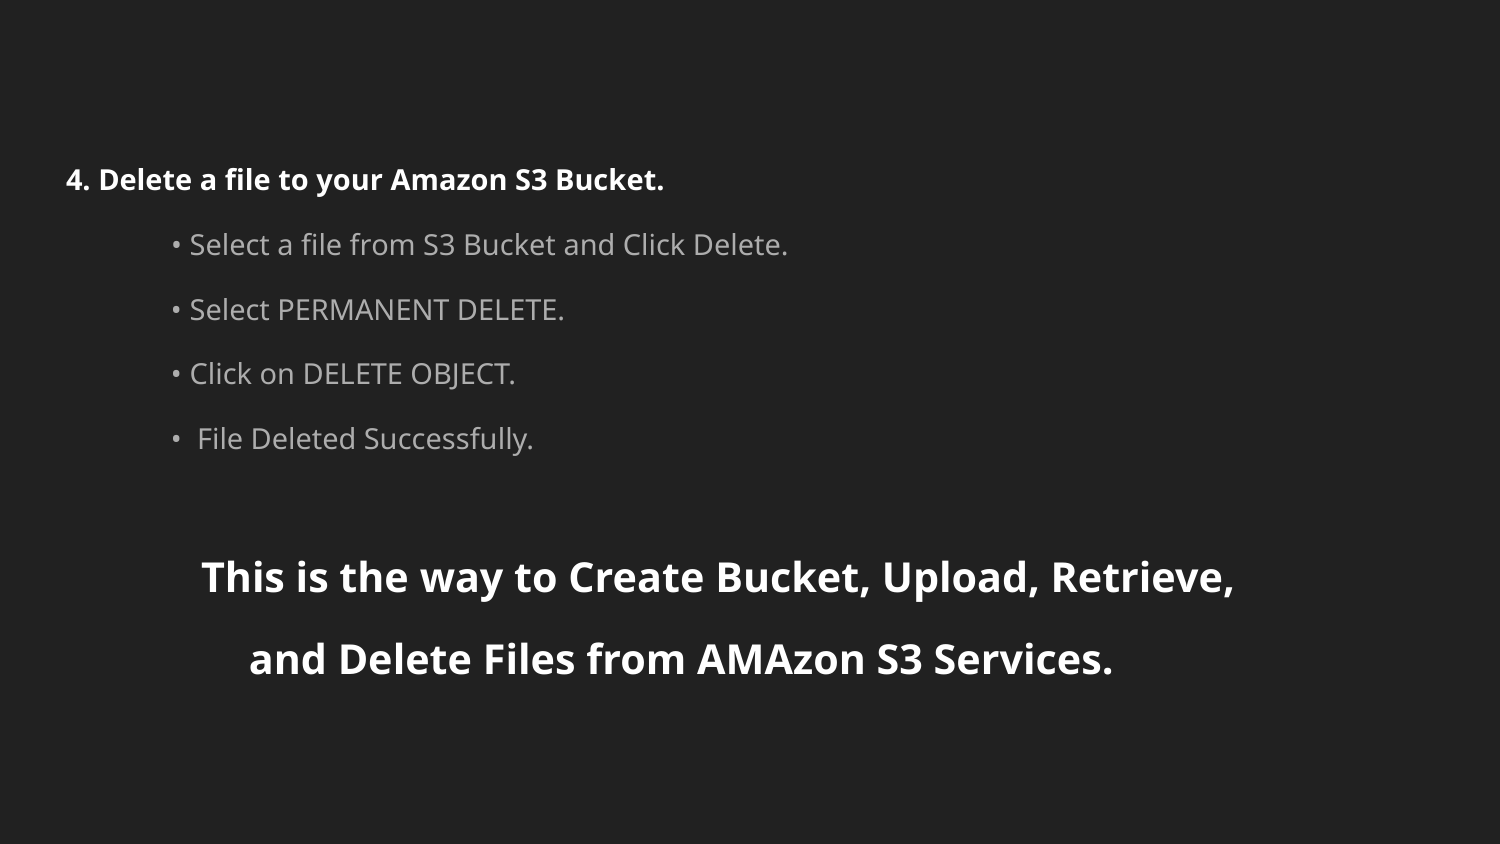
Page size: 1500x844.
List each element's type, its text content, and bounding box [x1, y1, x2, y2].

list 4. Delete a file to your Amazon S3 Bucket. • Select a file from S3 Bucket and Click Delete. • Select PERMANENT DELETE. • Click on DELETE OBJECT. • File Deleted Successfully. This is the way to Create Bucket, Upload, Retrieve, and Delete Files from AMAzon S3 Services. [51, 141, 1449, 703]
